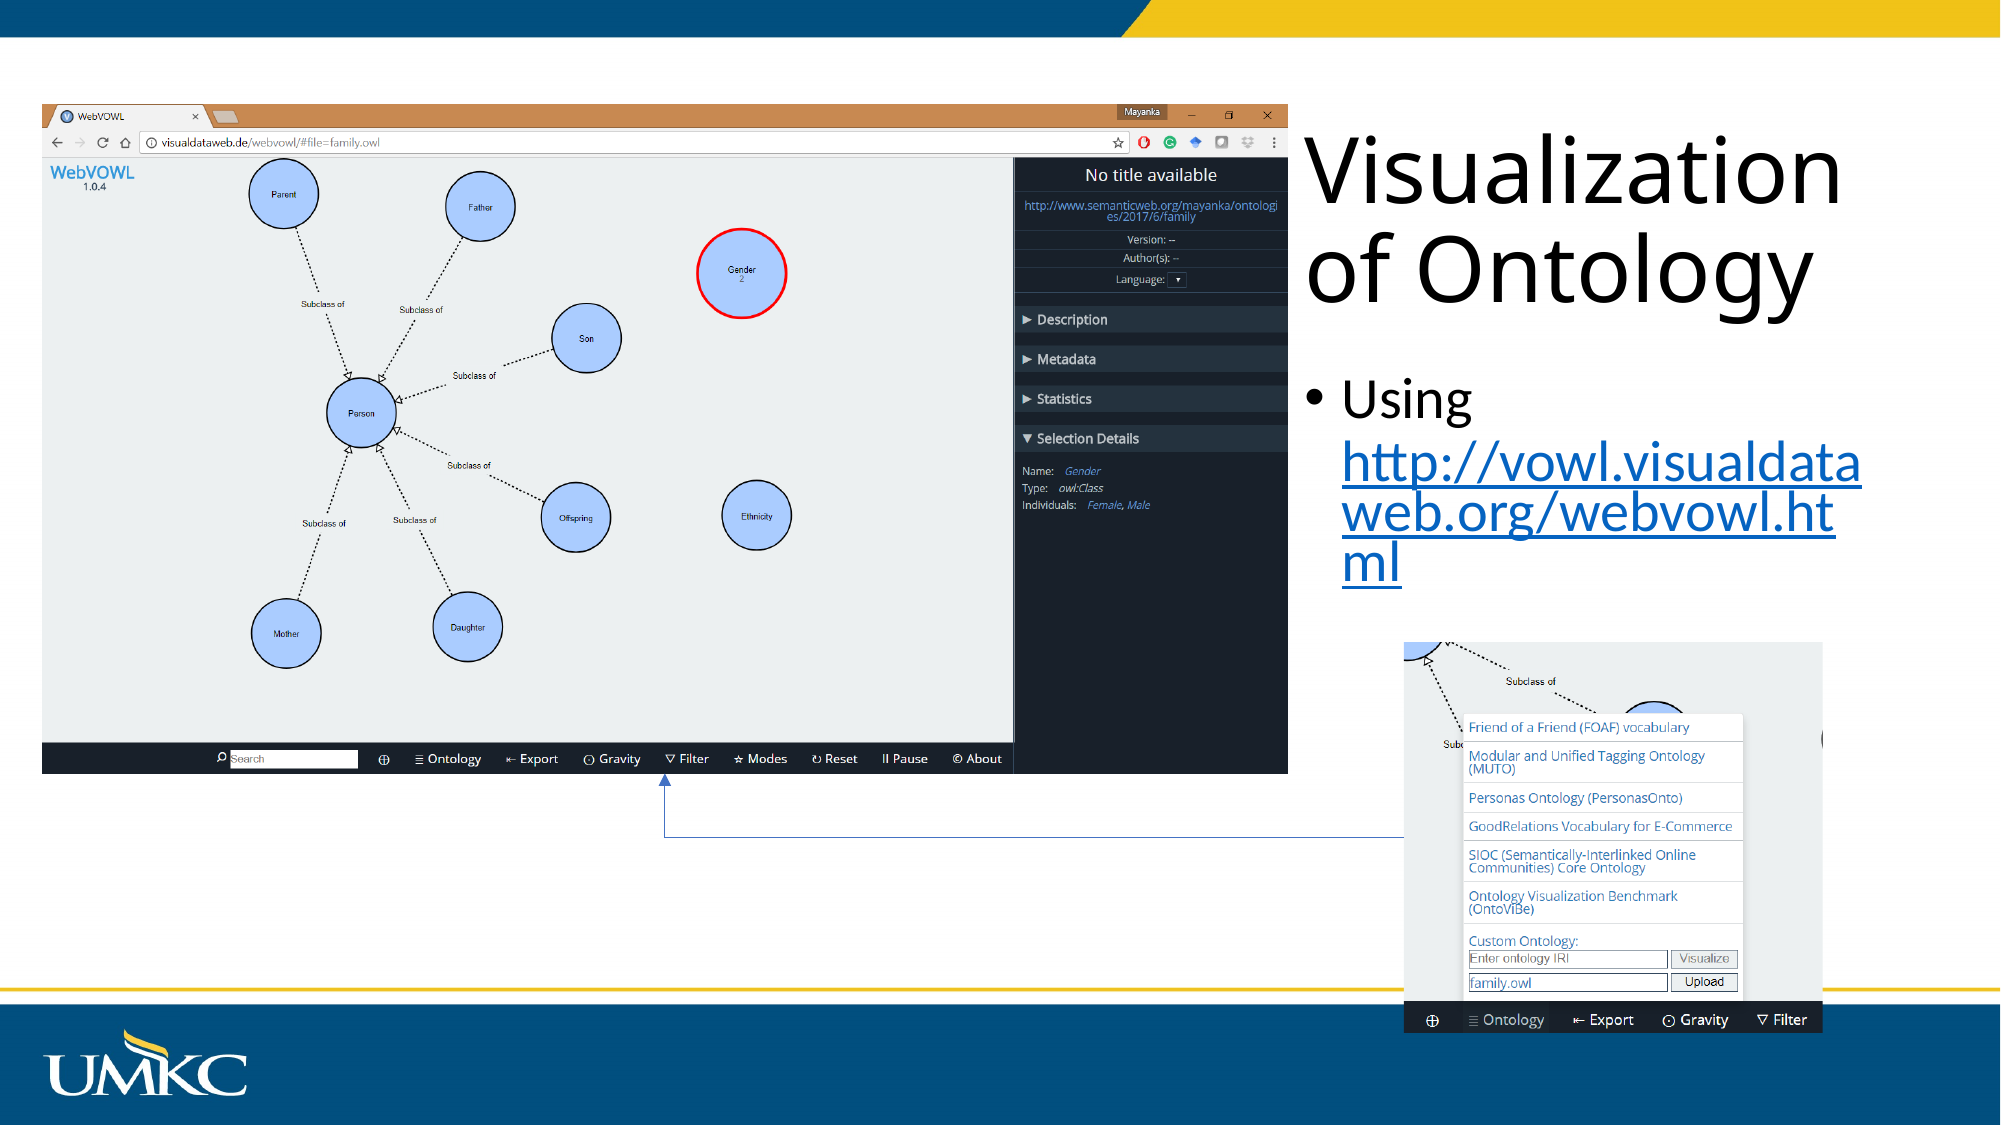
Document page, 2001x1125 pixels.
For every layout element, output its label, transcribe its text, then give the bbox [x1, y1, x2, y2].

list Using http://vowl.visualdataweb.org/webvowl.html [1289, 360, 1895, 963]
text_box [664, 773, 1404, 838]
picture [0, 0, 2001, 1125]
title Visualization of Ontology [1289, 104, 1895, 343]
